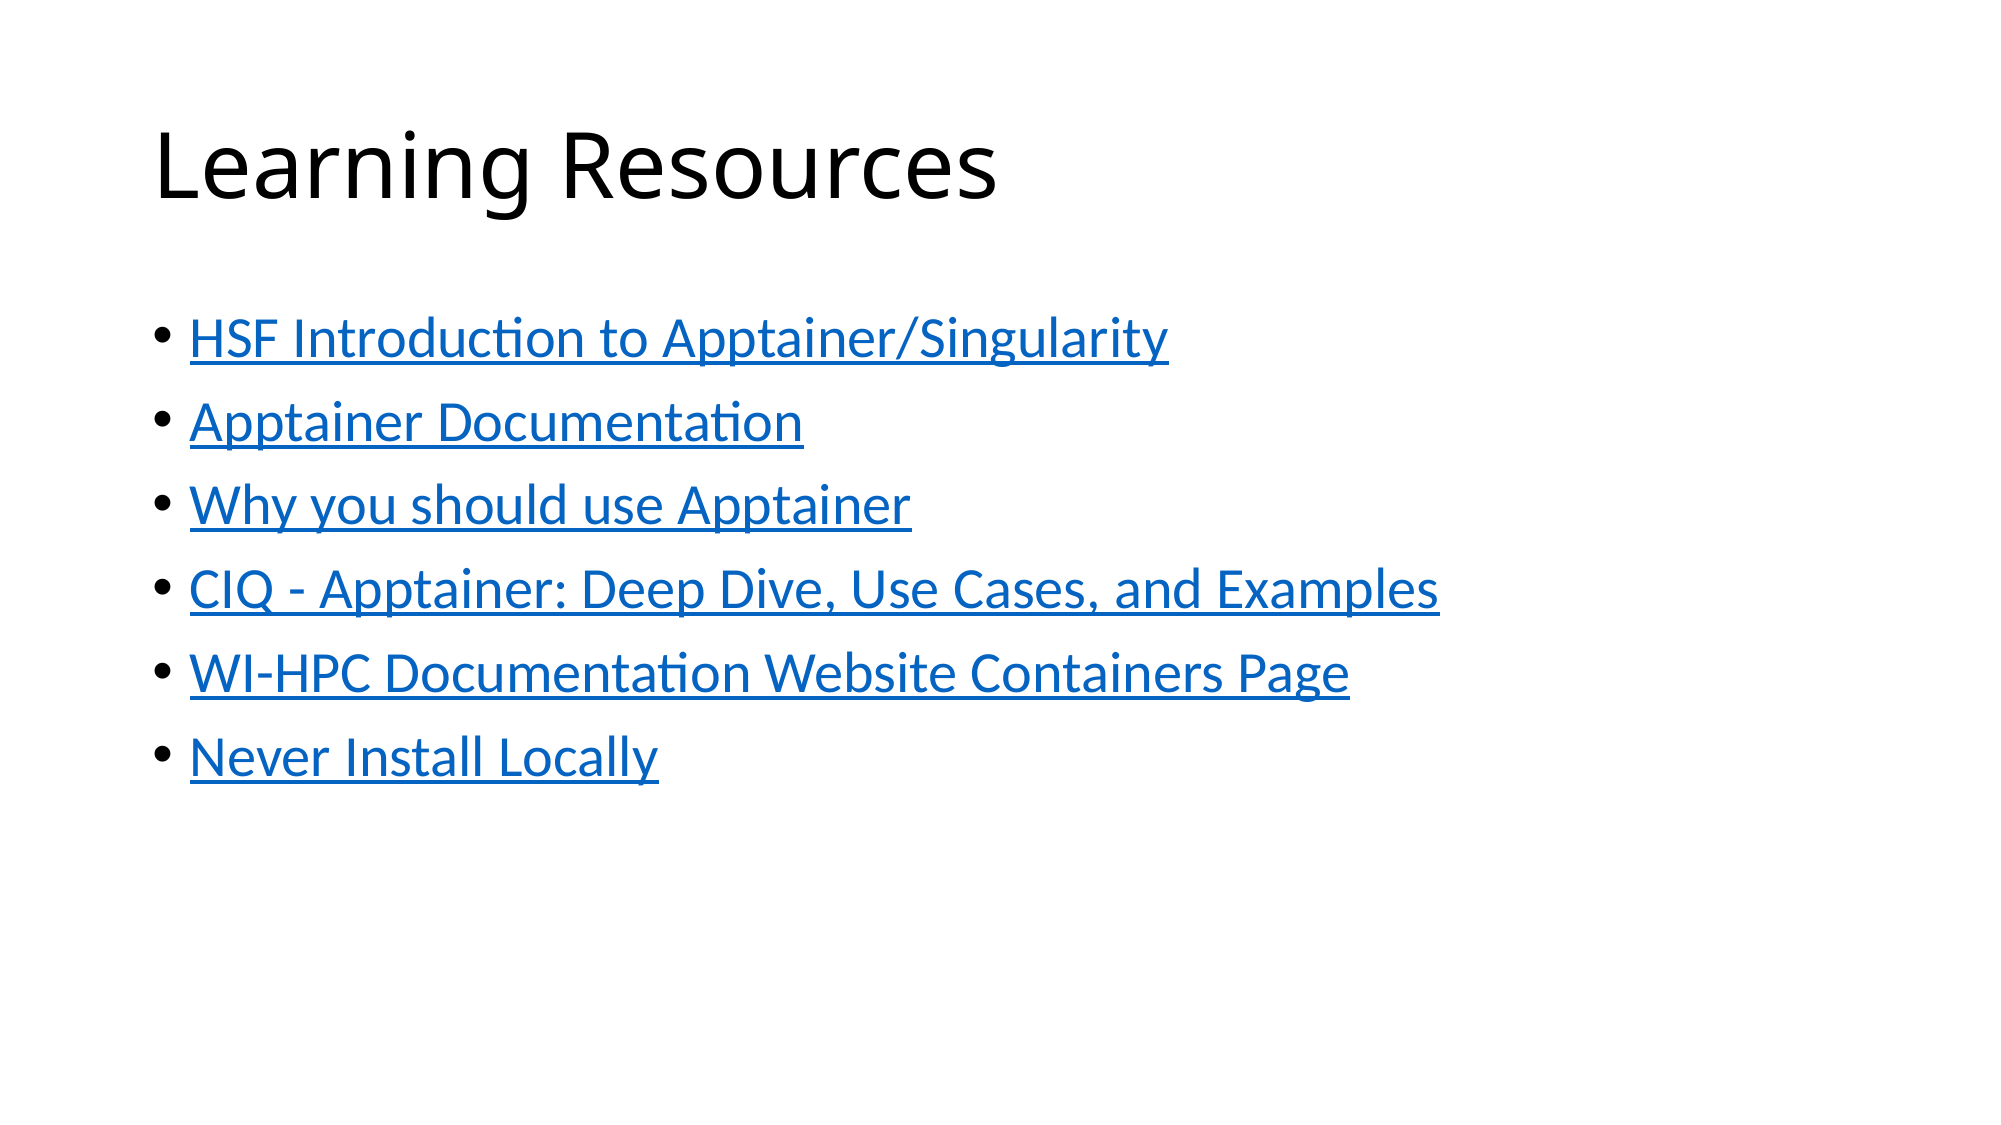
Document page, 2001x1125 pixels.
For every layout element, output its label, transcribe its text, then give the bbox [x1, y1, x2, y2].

title Learning Resources [137, 59, 1863, 278]
list HSF Introduction to Apptainer/Singularity Apptainer Documentation Why you should use Apptainer CIQ - Apptainer: Deep Dive, Use Cases, and Examples WI-HPC Documentation Website Containers Page Never Install Locally [137, 299, 1863, 1014]
